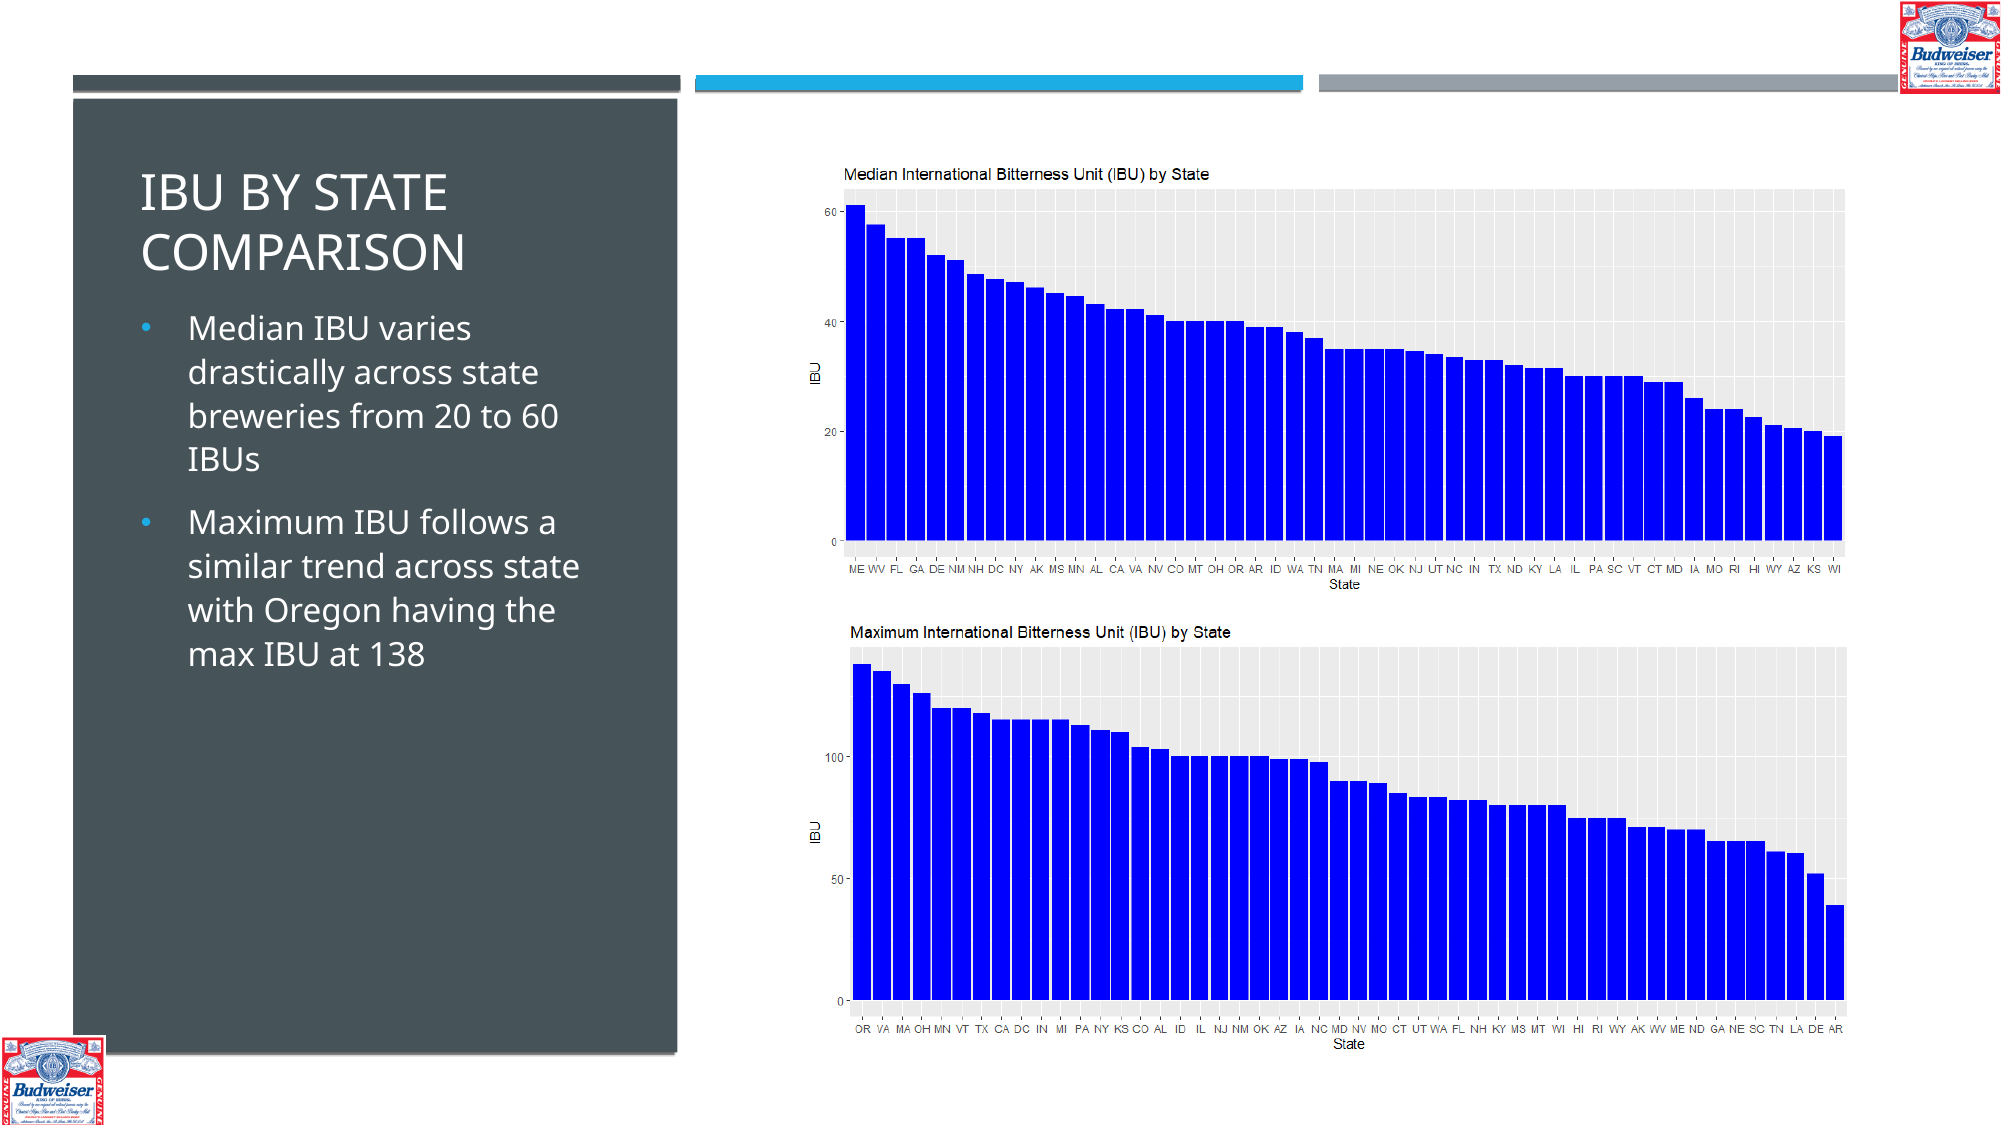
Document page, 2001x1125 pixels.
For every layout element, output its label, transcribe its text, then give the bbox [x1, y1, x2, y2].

picture [803, 620, 1851, 1050]
picture [803, 160, 1851, 593]
text_box Ibu by state comparison [125, 153, 624, 295]
picture [1898, 0, 2001, 96]
picture [0, 1035, 106, 1125]
text_box Median IBU varies drastically across state breweries from 20 to 60 IBUs Maximum IBU follows a similar trend across state with Oregon having the max IBU at 138 [125, 295, 624, 788]
